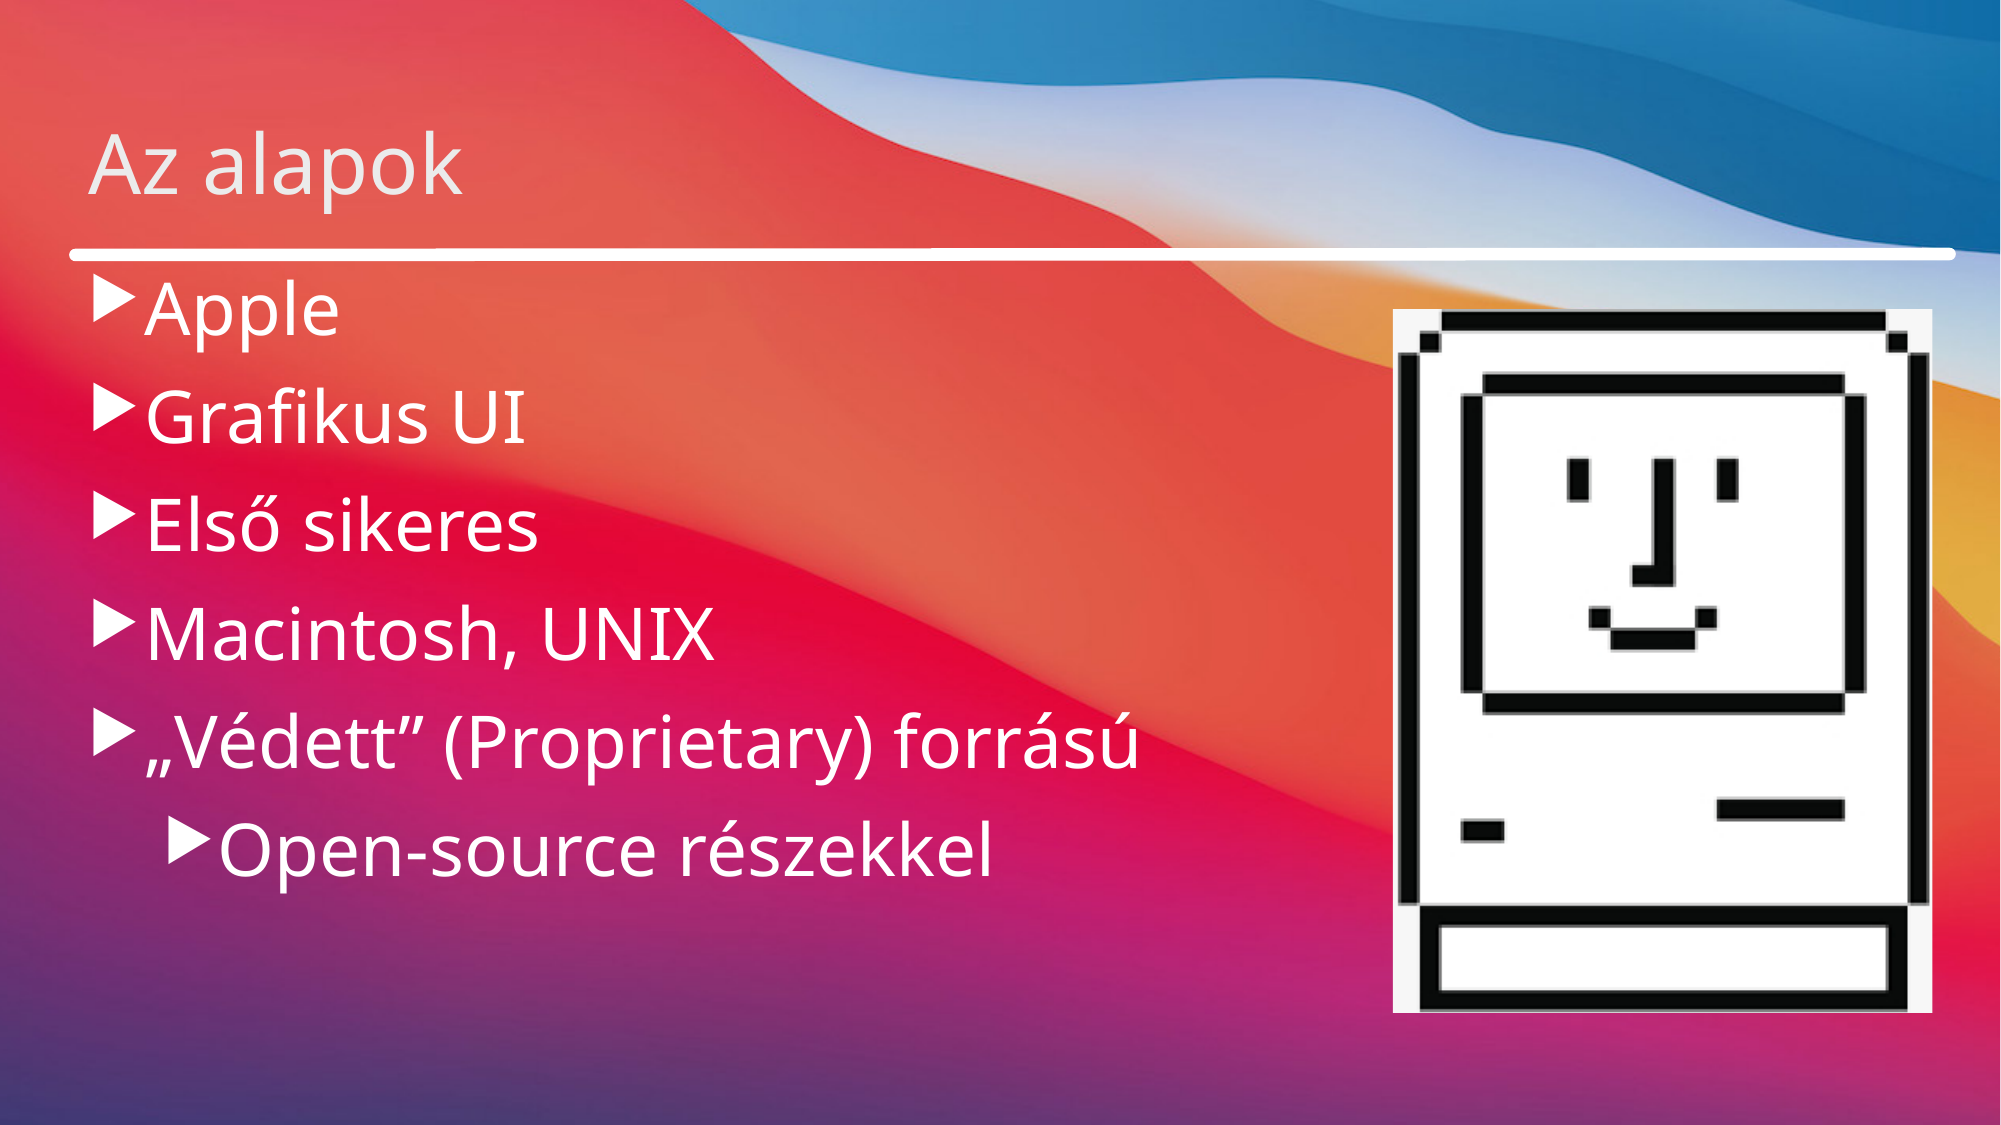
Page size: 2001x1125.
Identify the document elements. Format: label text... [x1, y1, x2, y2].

list Apple Grafikus UI Első sikeres Macintosh, UNIX „Védett” (Proprietary) forrású Open-source részekkel [73, 254, 1948, 1069]
picture [0, 0, 2001, 1125]
title Az alapok [73, 67, 1948, 254]
